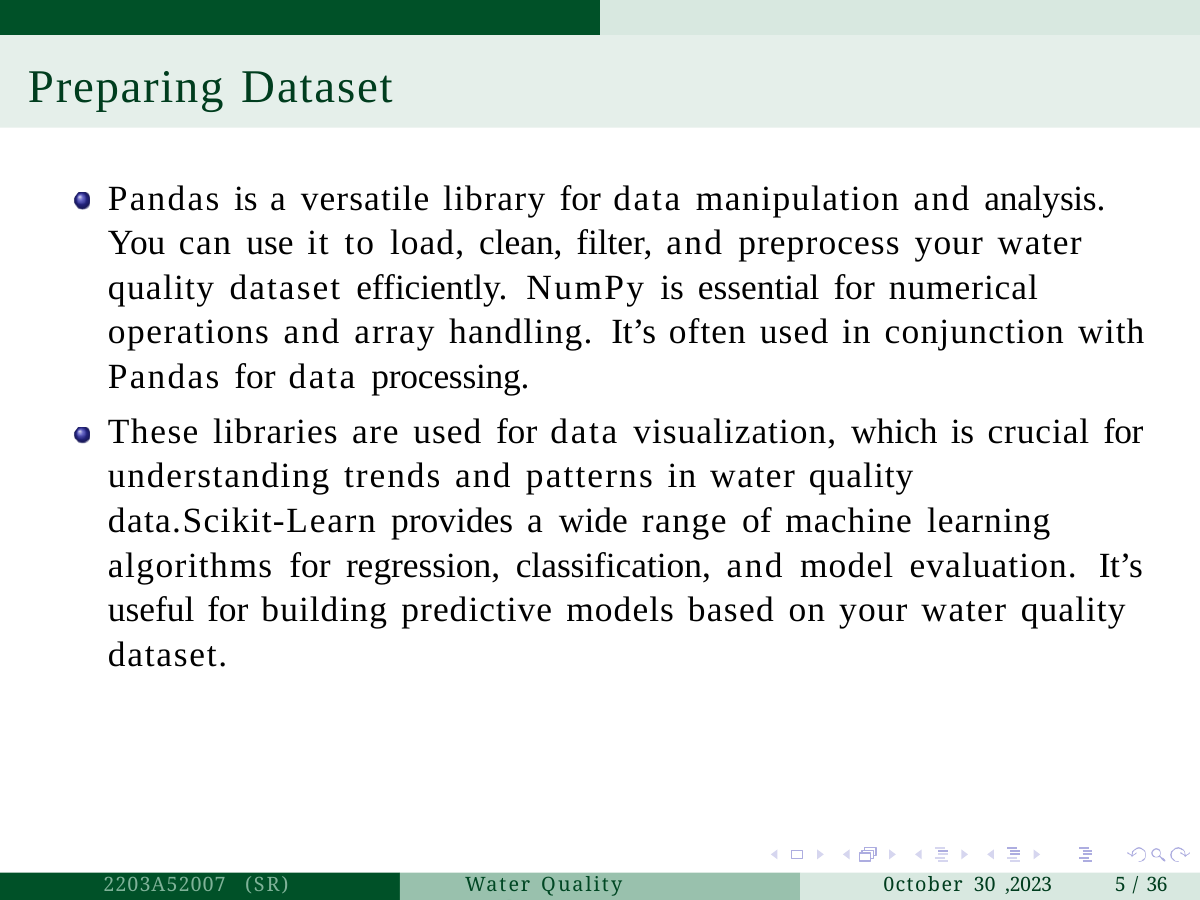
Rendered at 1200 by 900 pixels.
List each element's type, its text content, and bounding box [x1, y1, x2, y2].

picture [73, 426, 91, 444]
picture [1127, 847, 1146, 862]
title Preparing Dataset [25, 52, 732, 206]
picture [1170, 847, 1190, 862]
picture [73, 192, 91, 210]
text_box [0, 872, 1200, 900]
picture [1151, 848, 1166, 862]
text_box [0, 35, 1200, 128]
list Pandas is a versatile library for data manipulation and analysis. You can use it to load, clean, filter, and preprocess your water quality dataset efficiently. NumPy is essential for numerical operations and array handling. It’s often used in conjunction with Pandas for data processing. These libraries are used for data visualization, which is crucial for understanding trends and patterns in water quality data.Scikit-Learn provides a wide range of machine learning algorithms for regression, classification, and model evaluation. It’s useful for building predictive models based on your water quality dataset. [105, 171, 1159, 680]
